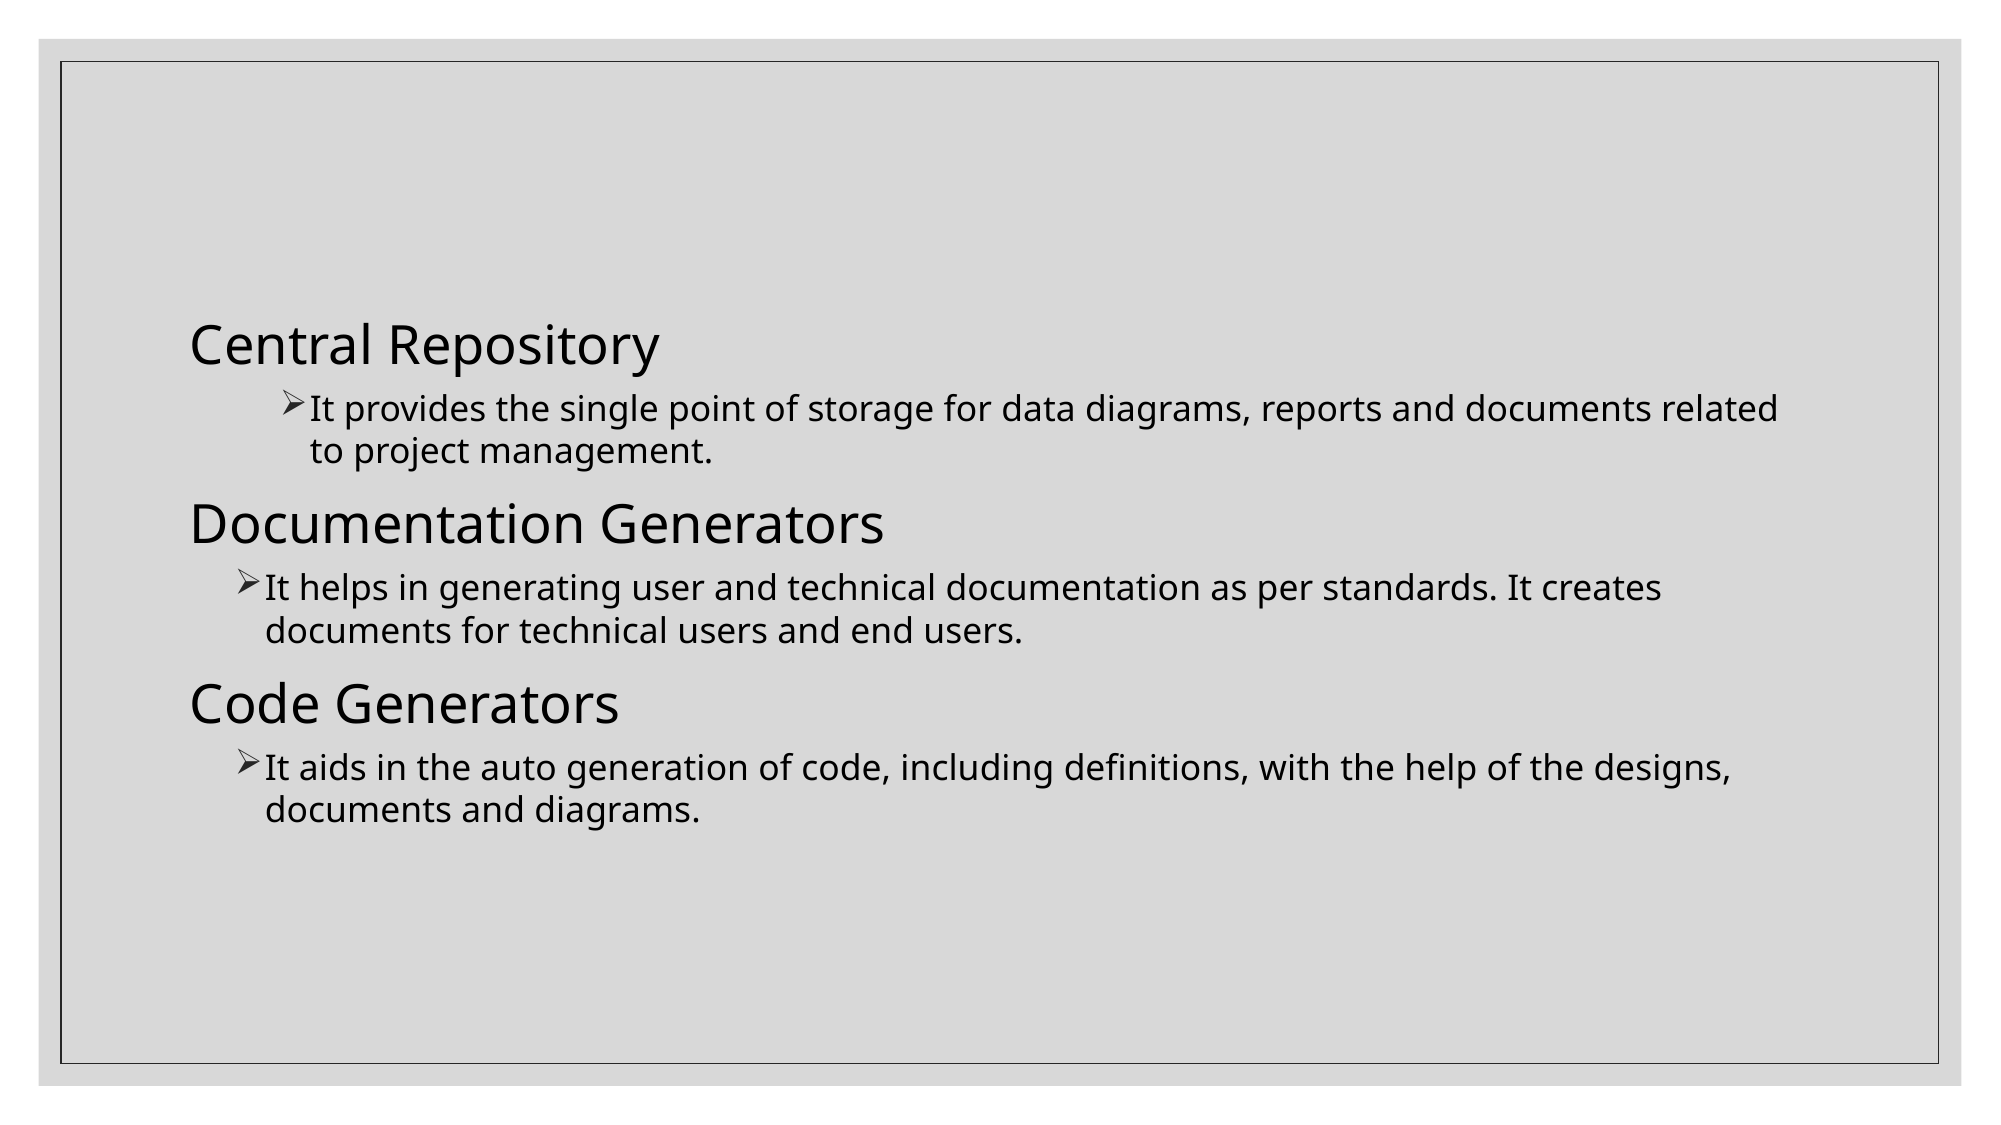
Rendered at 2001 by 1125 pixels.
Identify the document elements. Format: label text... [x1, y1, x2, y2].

list Central Repository It provides the single point of storage for data diagrams, reports and documents related to project management. Documentation Generators It helps in generating user and technical documentation as per standards. It creates documents for technical users and end users. Code Generators It aids in the auto generation of code, including definitions, with the help of the designs, documents and diagrams. [174, 302, 1825, 977]
